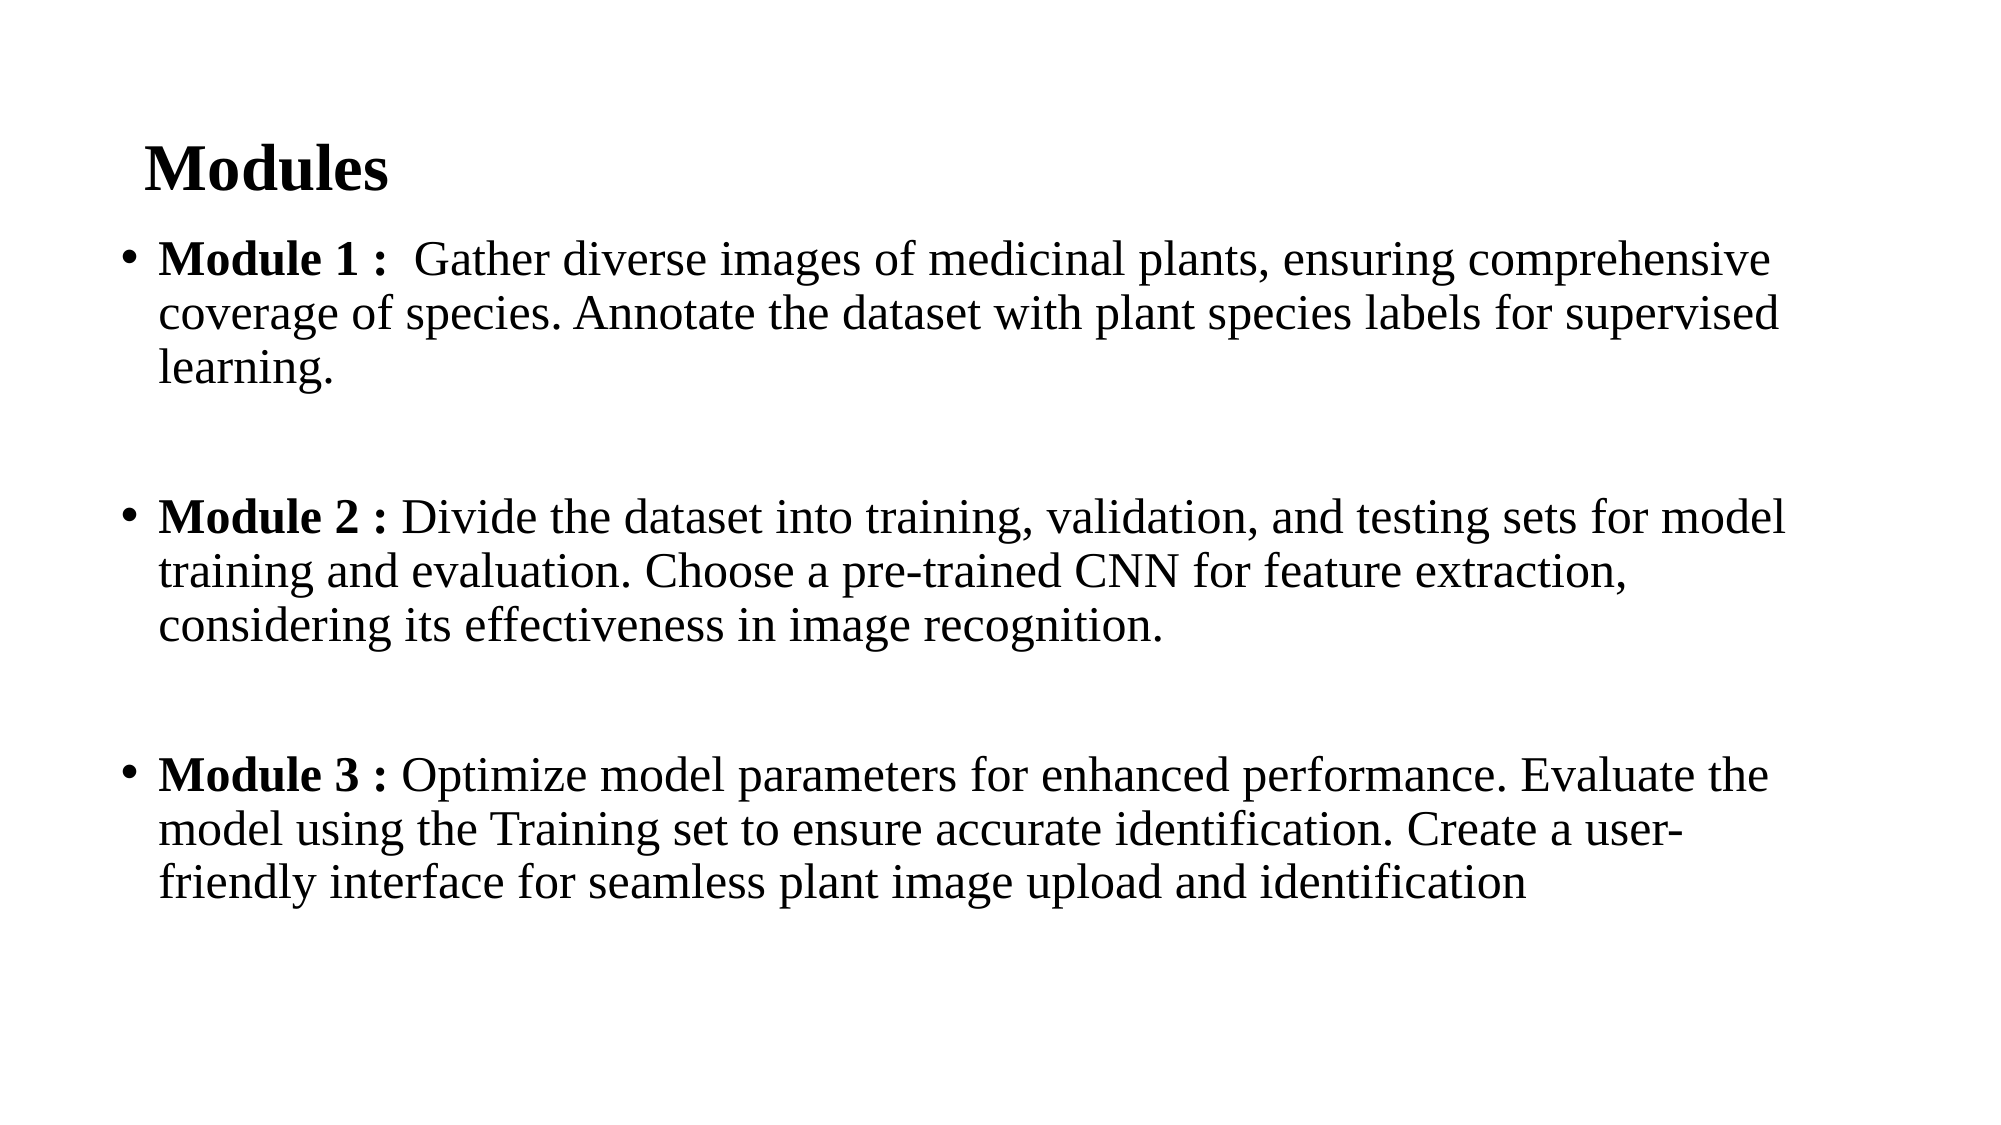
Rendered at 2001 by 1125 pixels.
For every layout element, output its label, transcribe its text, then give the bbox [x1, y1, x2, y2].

title Modules [136, 59, 1863, 278]
list Module 1 : Gather diverse images of medicinal plants, ensuring comprehensive coverage of species. Annotate the dataset with plant species labels for supervised learning. Module 2 : Divide the dataset into training, validation, and testing sets for model training and evaluation. Choose a pre-trained CNN for feature extraction, considering its effectiveness in image recognition. Module 3 : Optimize model parameters for enhanced performance. Evaluate the model using the Training set to ensure accurate identification. Create a user-friendly interface for seamless plant image upload and identification [112, 224, 1839, 940]
